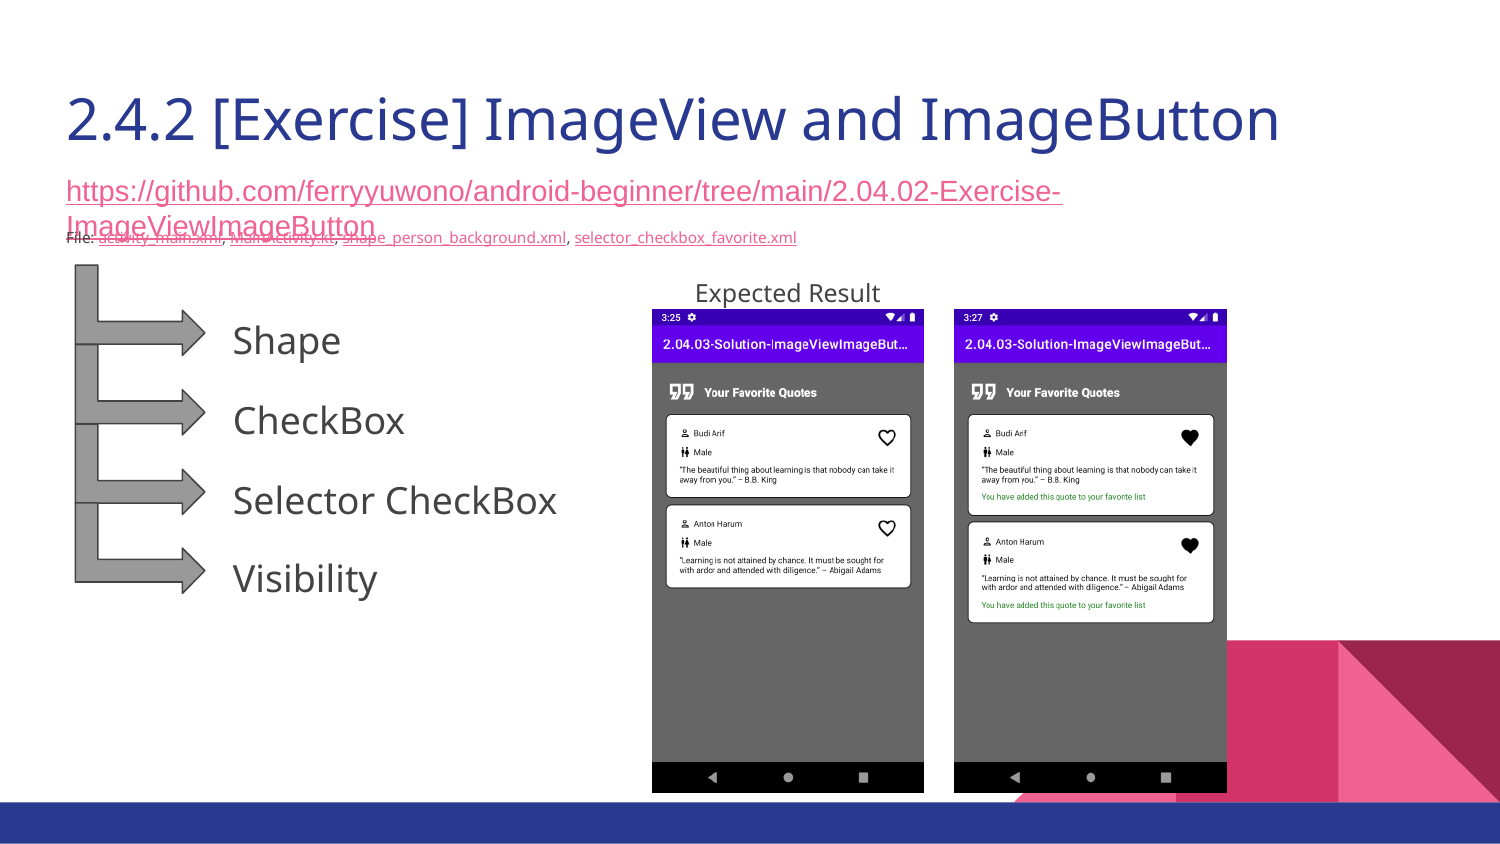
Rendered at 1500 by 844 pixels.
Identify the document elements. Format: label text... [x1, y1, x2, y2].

text_box Selector CheckBox [217, 455, 585, 537]
text_box [75, 344, 205, 435]
text_box CheckBox [217, 375, 498, 455]
text_box [75, 265, 205, 356]
text_box [75, 424, 205, 515]
picture [954, 309, 1227, 793]
text_box Shape [217, 295, 505, 377]
text_box Visibility [217, 533, 480, 616]
list File: activity_main.xml, MainActivity.kt, shape_person_background.xml, selector_checkbox_favorite.xml [51, 210, 1344, 265]
text_box Expected Result [678, 265, 898, 308]
text_box https://github.com/ferryyuwono/android-beginner/tree/main/2.04.02-Exercise-ImageViewImageButton [51, 157, 1388, 258]
text_box [75, 502, 205, 594]
picture [651, 309, 924, 793]
title 2.4.2 [Exercise] ImageView and ImageButton [51, 67, 1449, 167]
